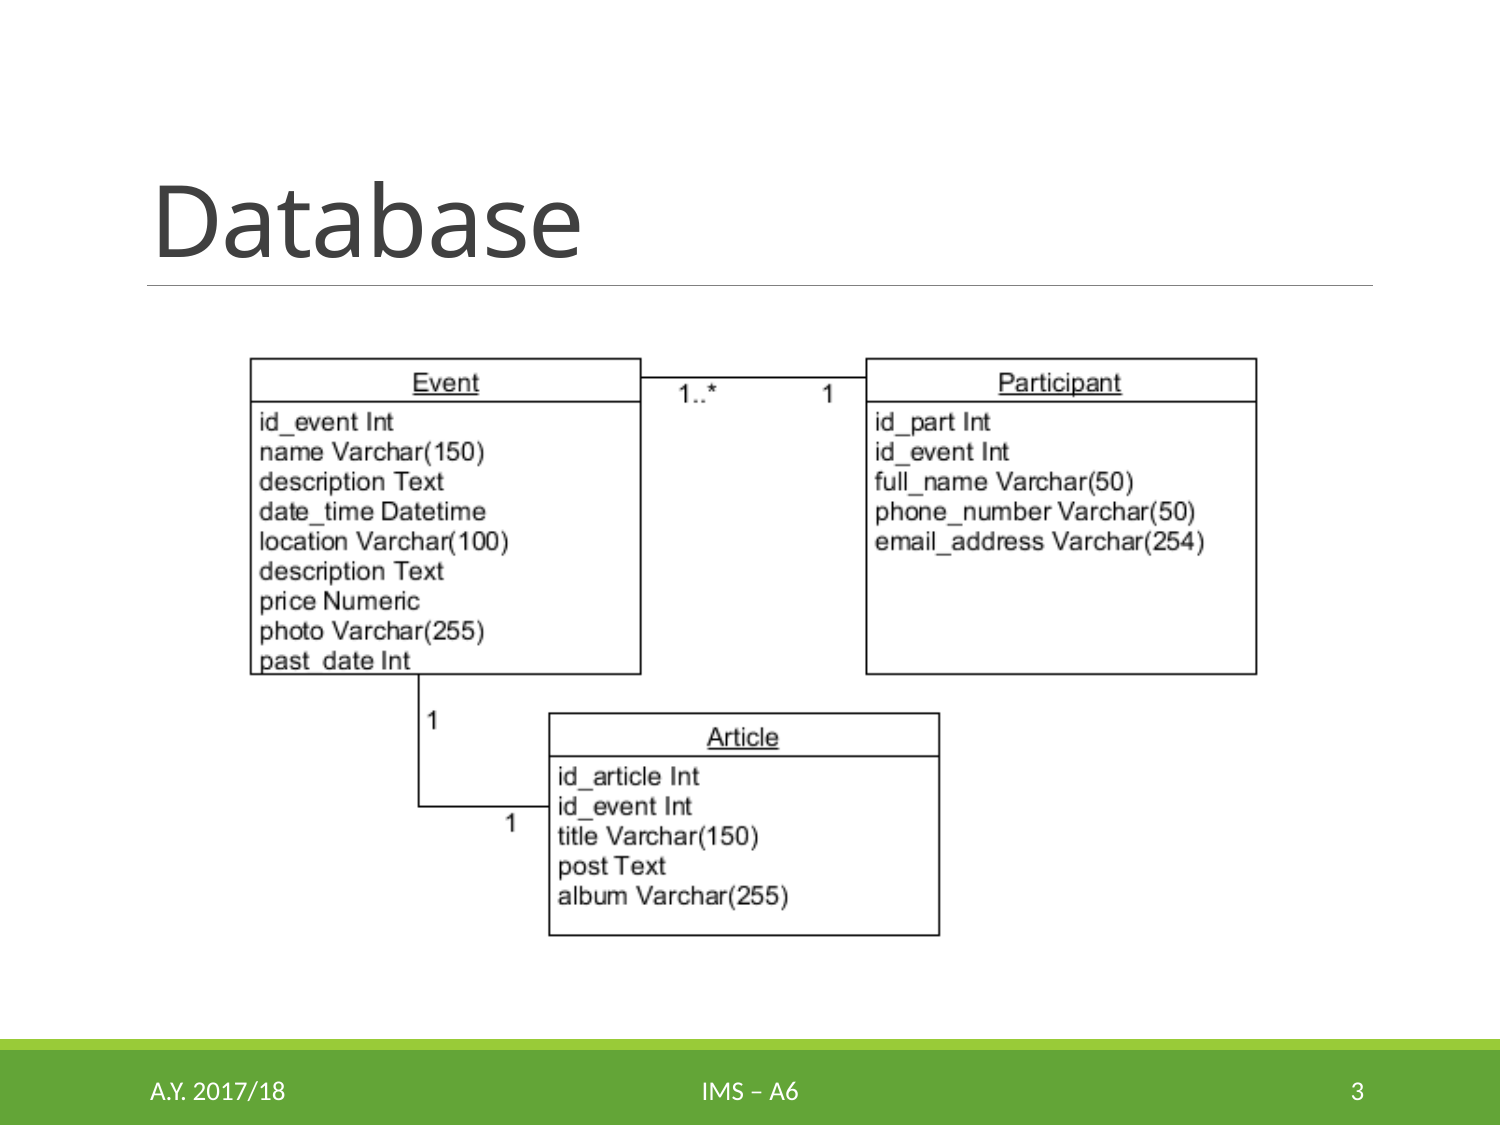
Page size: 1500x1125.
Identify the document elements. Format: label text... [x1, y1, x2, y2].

slide_number 3 [1218, 1059, 1380, 1120]
title Database [135, 47, 1373, 285]
slide_number A.Y. 2017/18 [135, 1059, 440, 1120]
footer IMS – A6 [453, 1059, 1047, 1120]
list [212, 320, 1295, 974]
